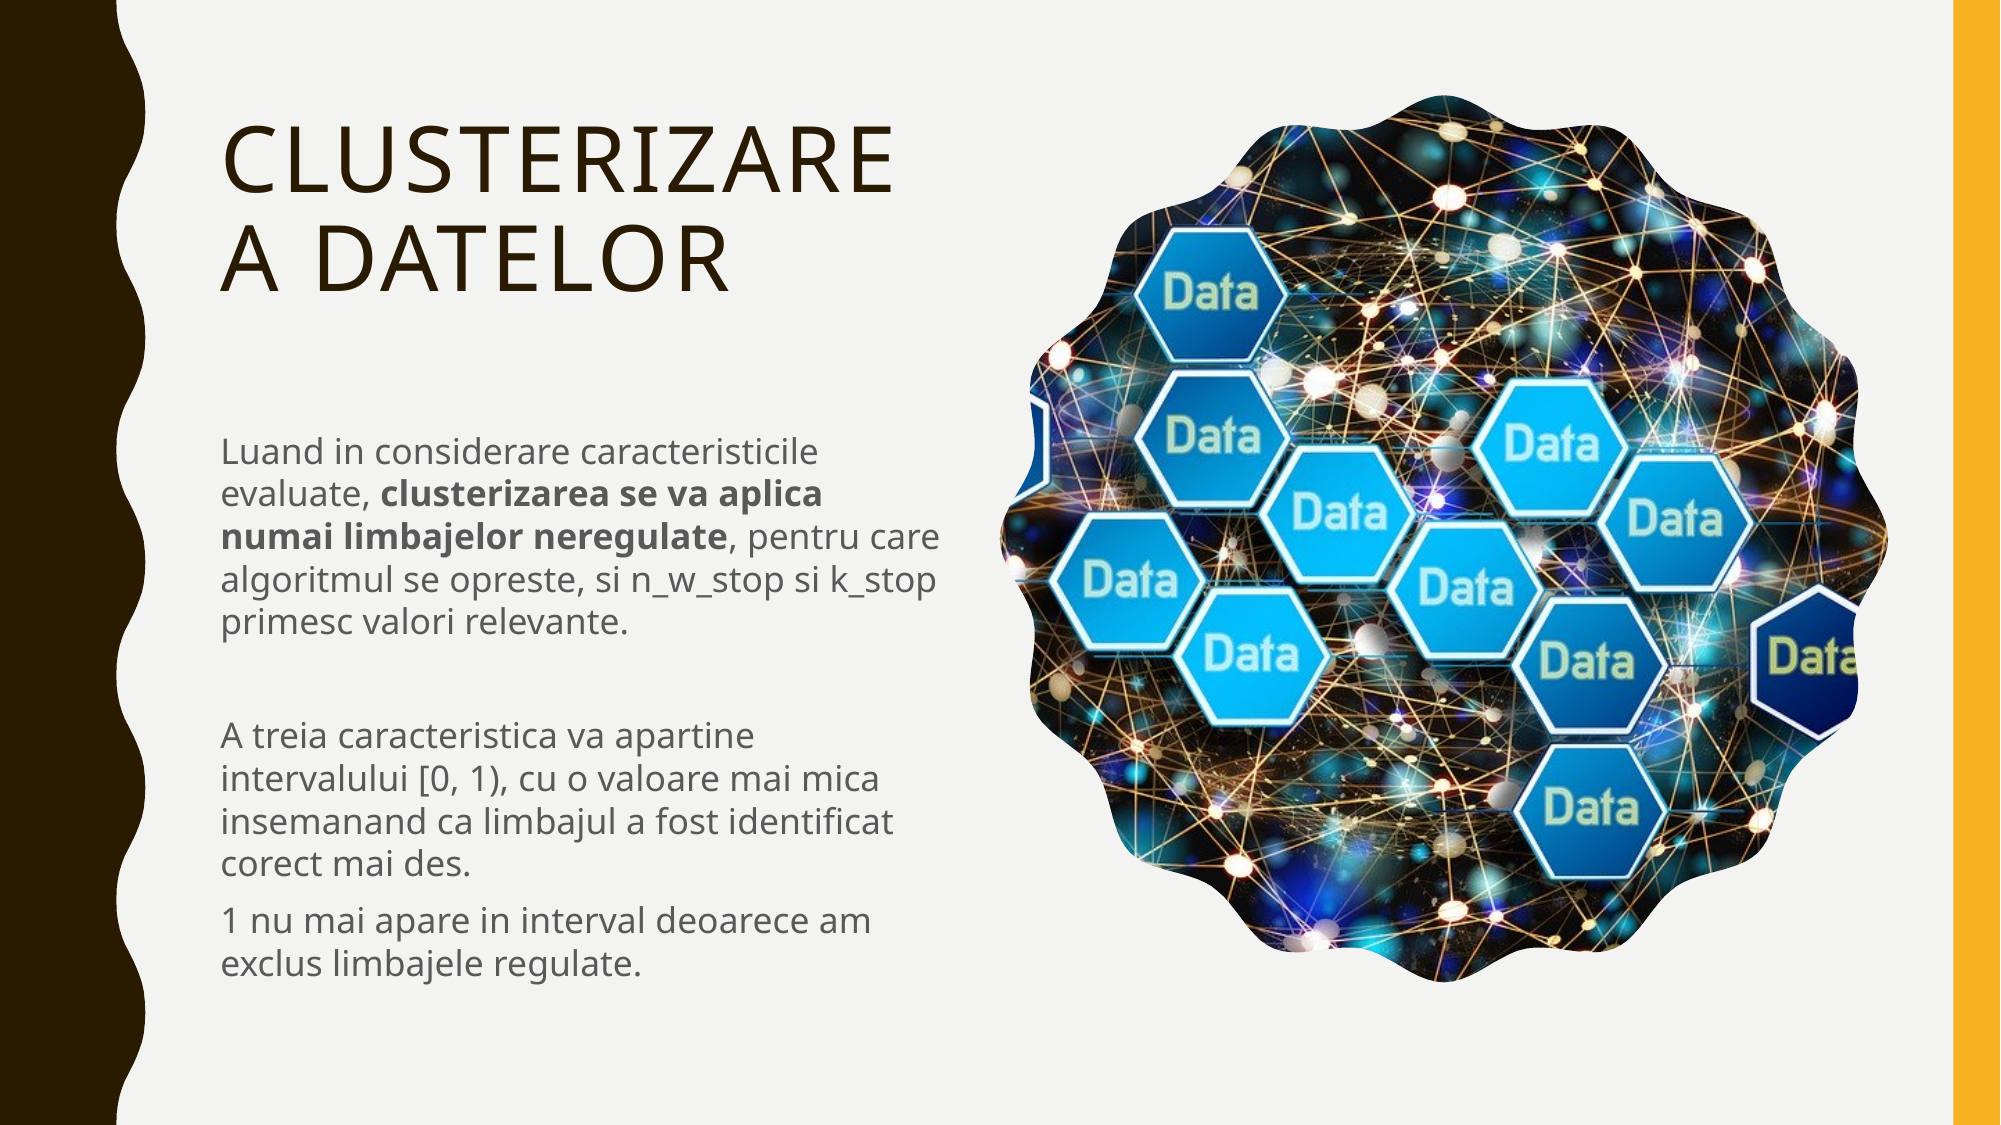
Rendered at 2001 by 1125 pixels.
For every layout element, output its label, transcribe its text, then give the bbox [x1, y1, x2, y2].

list Luand in considerare caracteristicile evaluate, clusterizarea se va aplica numai limbajelor neregulate, pentru care algoritmul se opreste, si n_w_stop si k_stop primesc valori relevante. A treia caracteristica va apartine intervalului [0, 1), cu o valoare mai mica insemanand ca limbajul a fost identificat corect mai des. 1 nu mai apare in interval deoarece am exclus limbajele regulate. [205, 421, 959, 1078]
picture [999, 95, 1889, 983]
title Clusterizarea datelor [205, 105, 921, 323]
